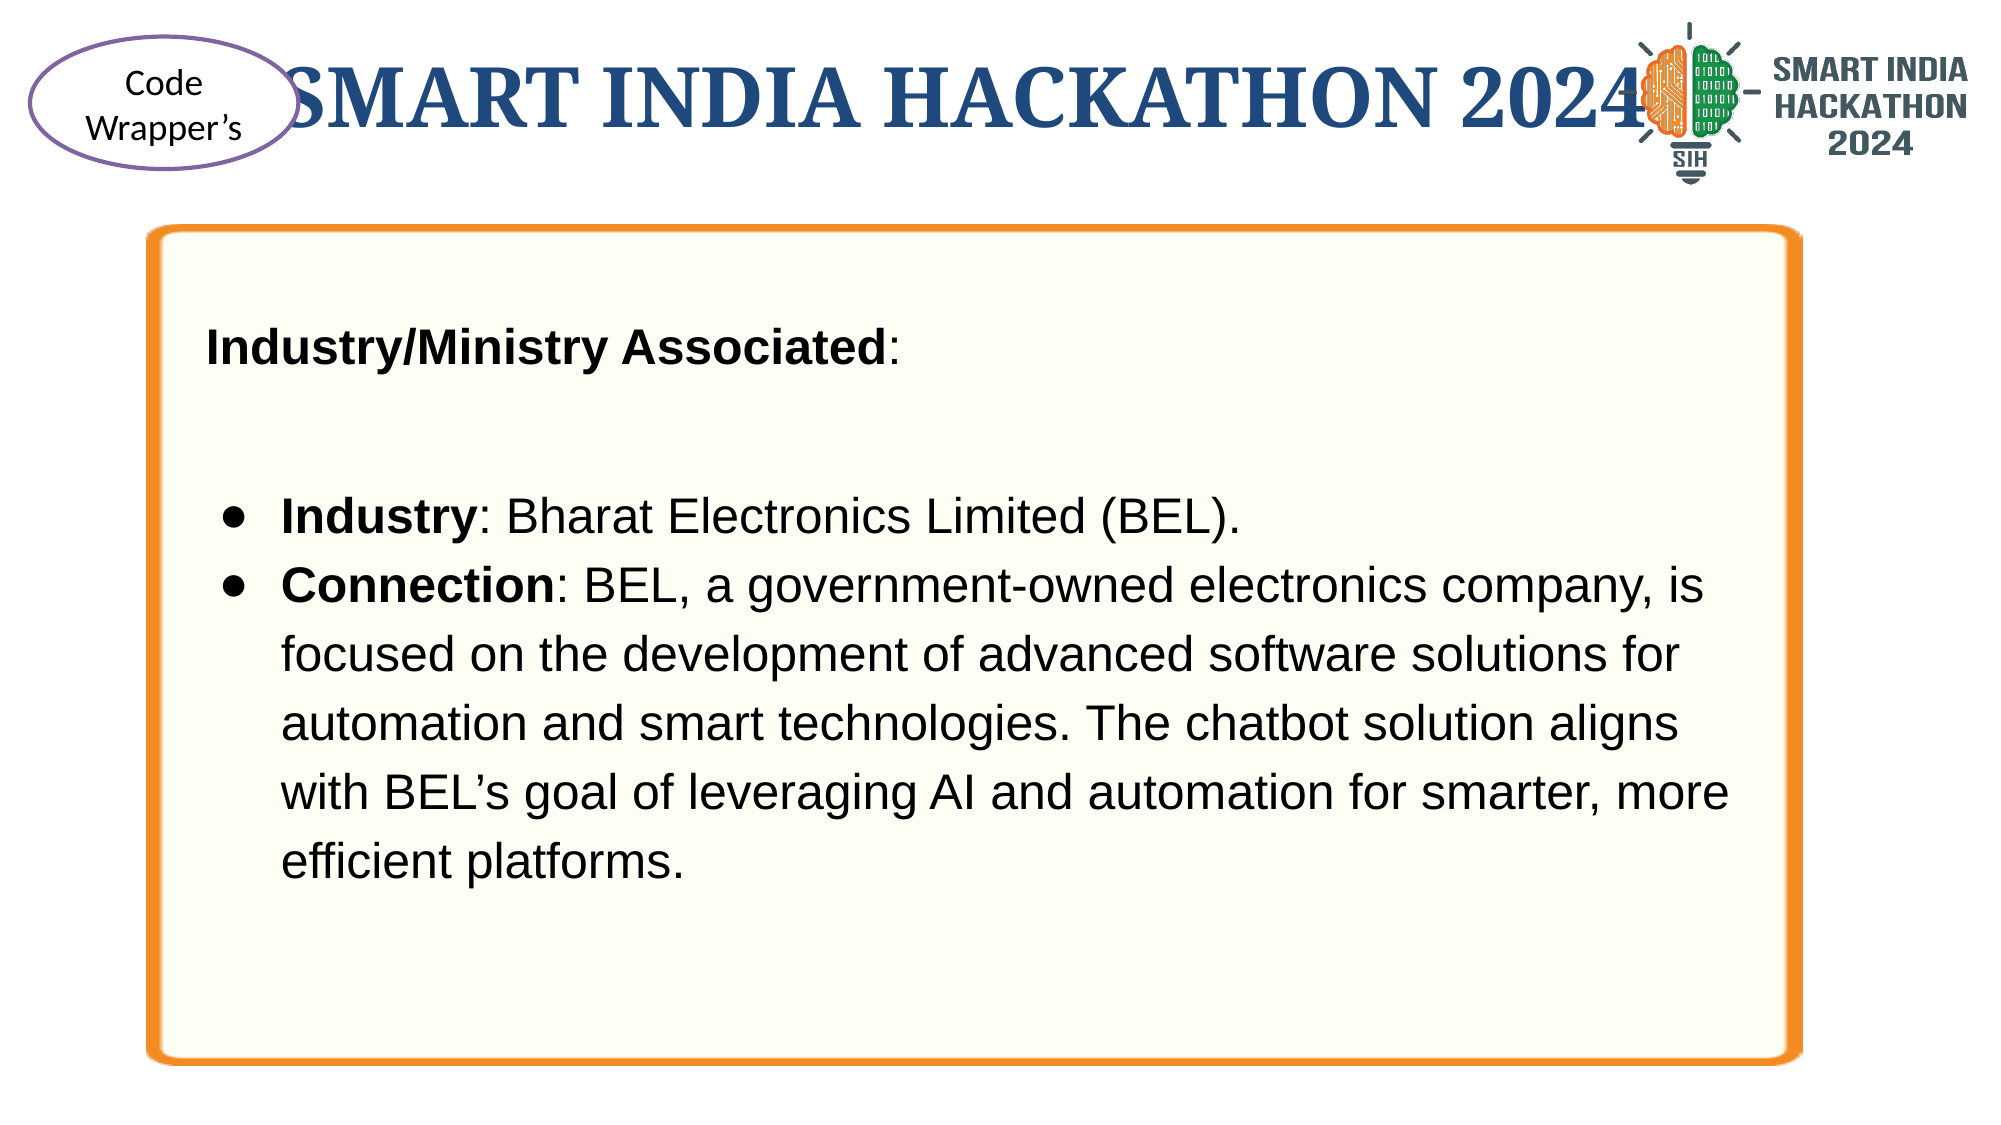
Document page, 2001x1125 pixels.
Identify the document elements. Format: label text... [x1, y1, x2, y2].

picture [1607, 13, 1977, 202]
text_box SMART INDIA HACKATHON 2024 [29, 0, 1896, 188]
text_box Code Wrapper’s [29, 36, 299, 170]
picture [145, 223, 1803, 1066]
